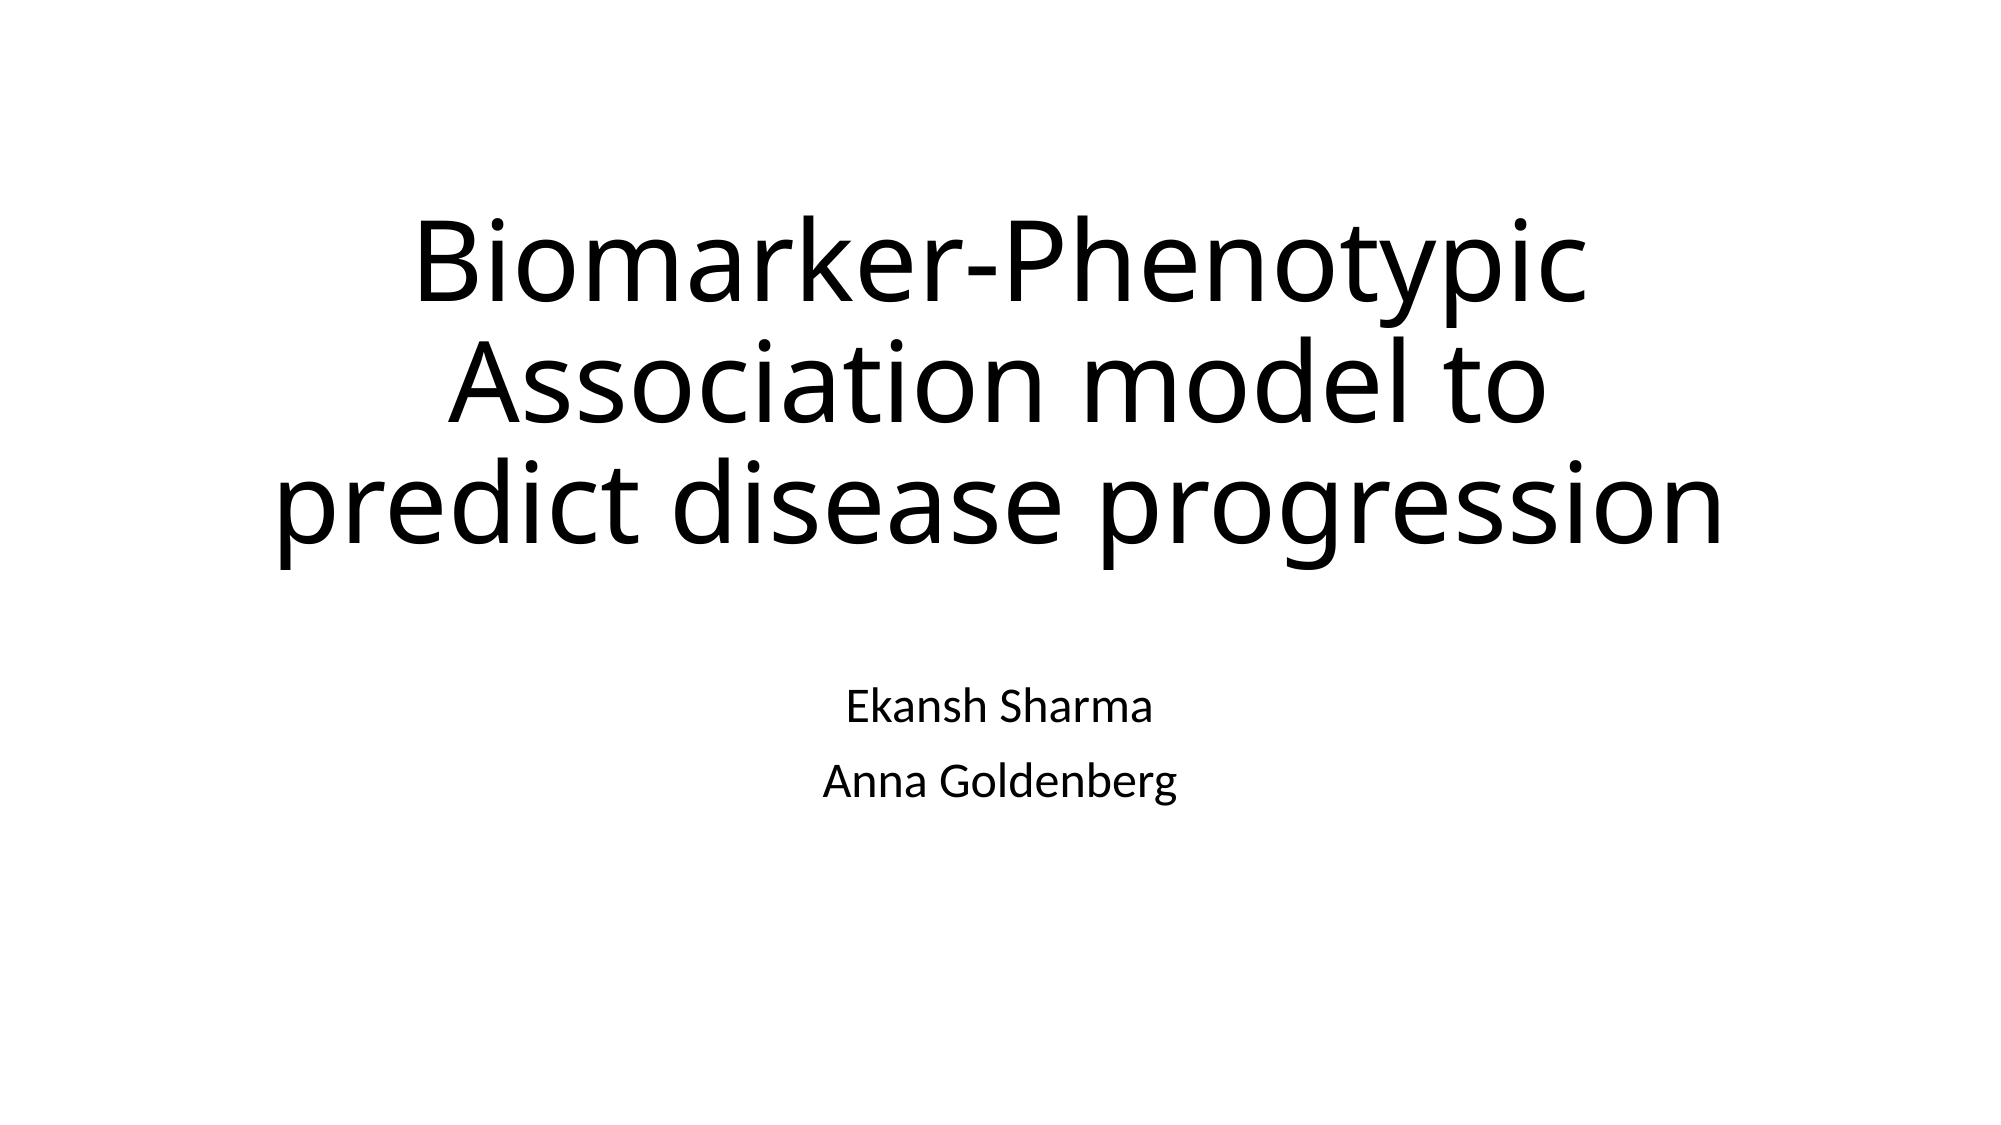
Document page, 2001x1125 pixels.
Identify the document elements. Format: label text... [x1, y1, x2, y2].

subtitle Ekansh Sharma Anna Goldenberg [249, 590, 1750, 863]
title Biomarker-Phenotypic Association model to predict disease progression [249, 184, 1750, 576]
